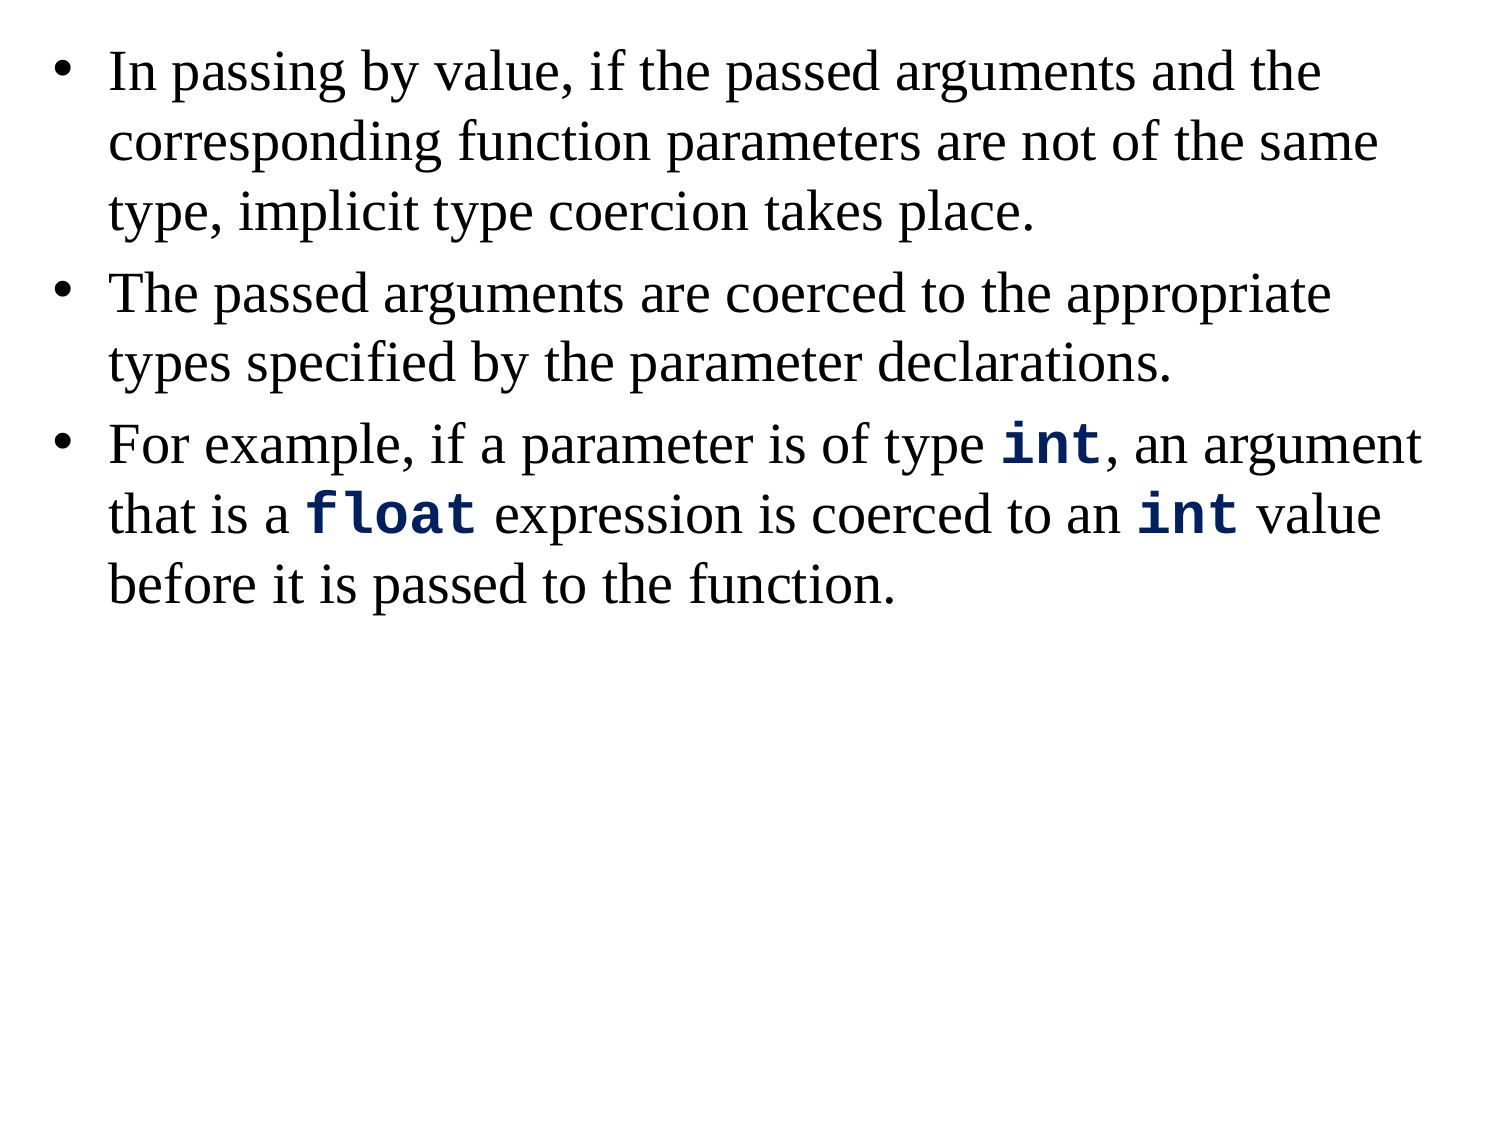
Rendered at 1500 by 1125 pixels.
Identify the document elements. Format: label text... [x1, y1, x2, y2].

list In passing by value, if the passed arguments and the corresponding function parameters are not of the same type, implicit type coercion takes place. The passed arguments are coerced to the appropriate types specified by the parameter declarations. For example, if a parameter is of type int, an argument that is a float expression is coerced to an int value before it is passed to the function. [37, 24, 1463, 1088]
